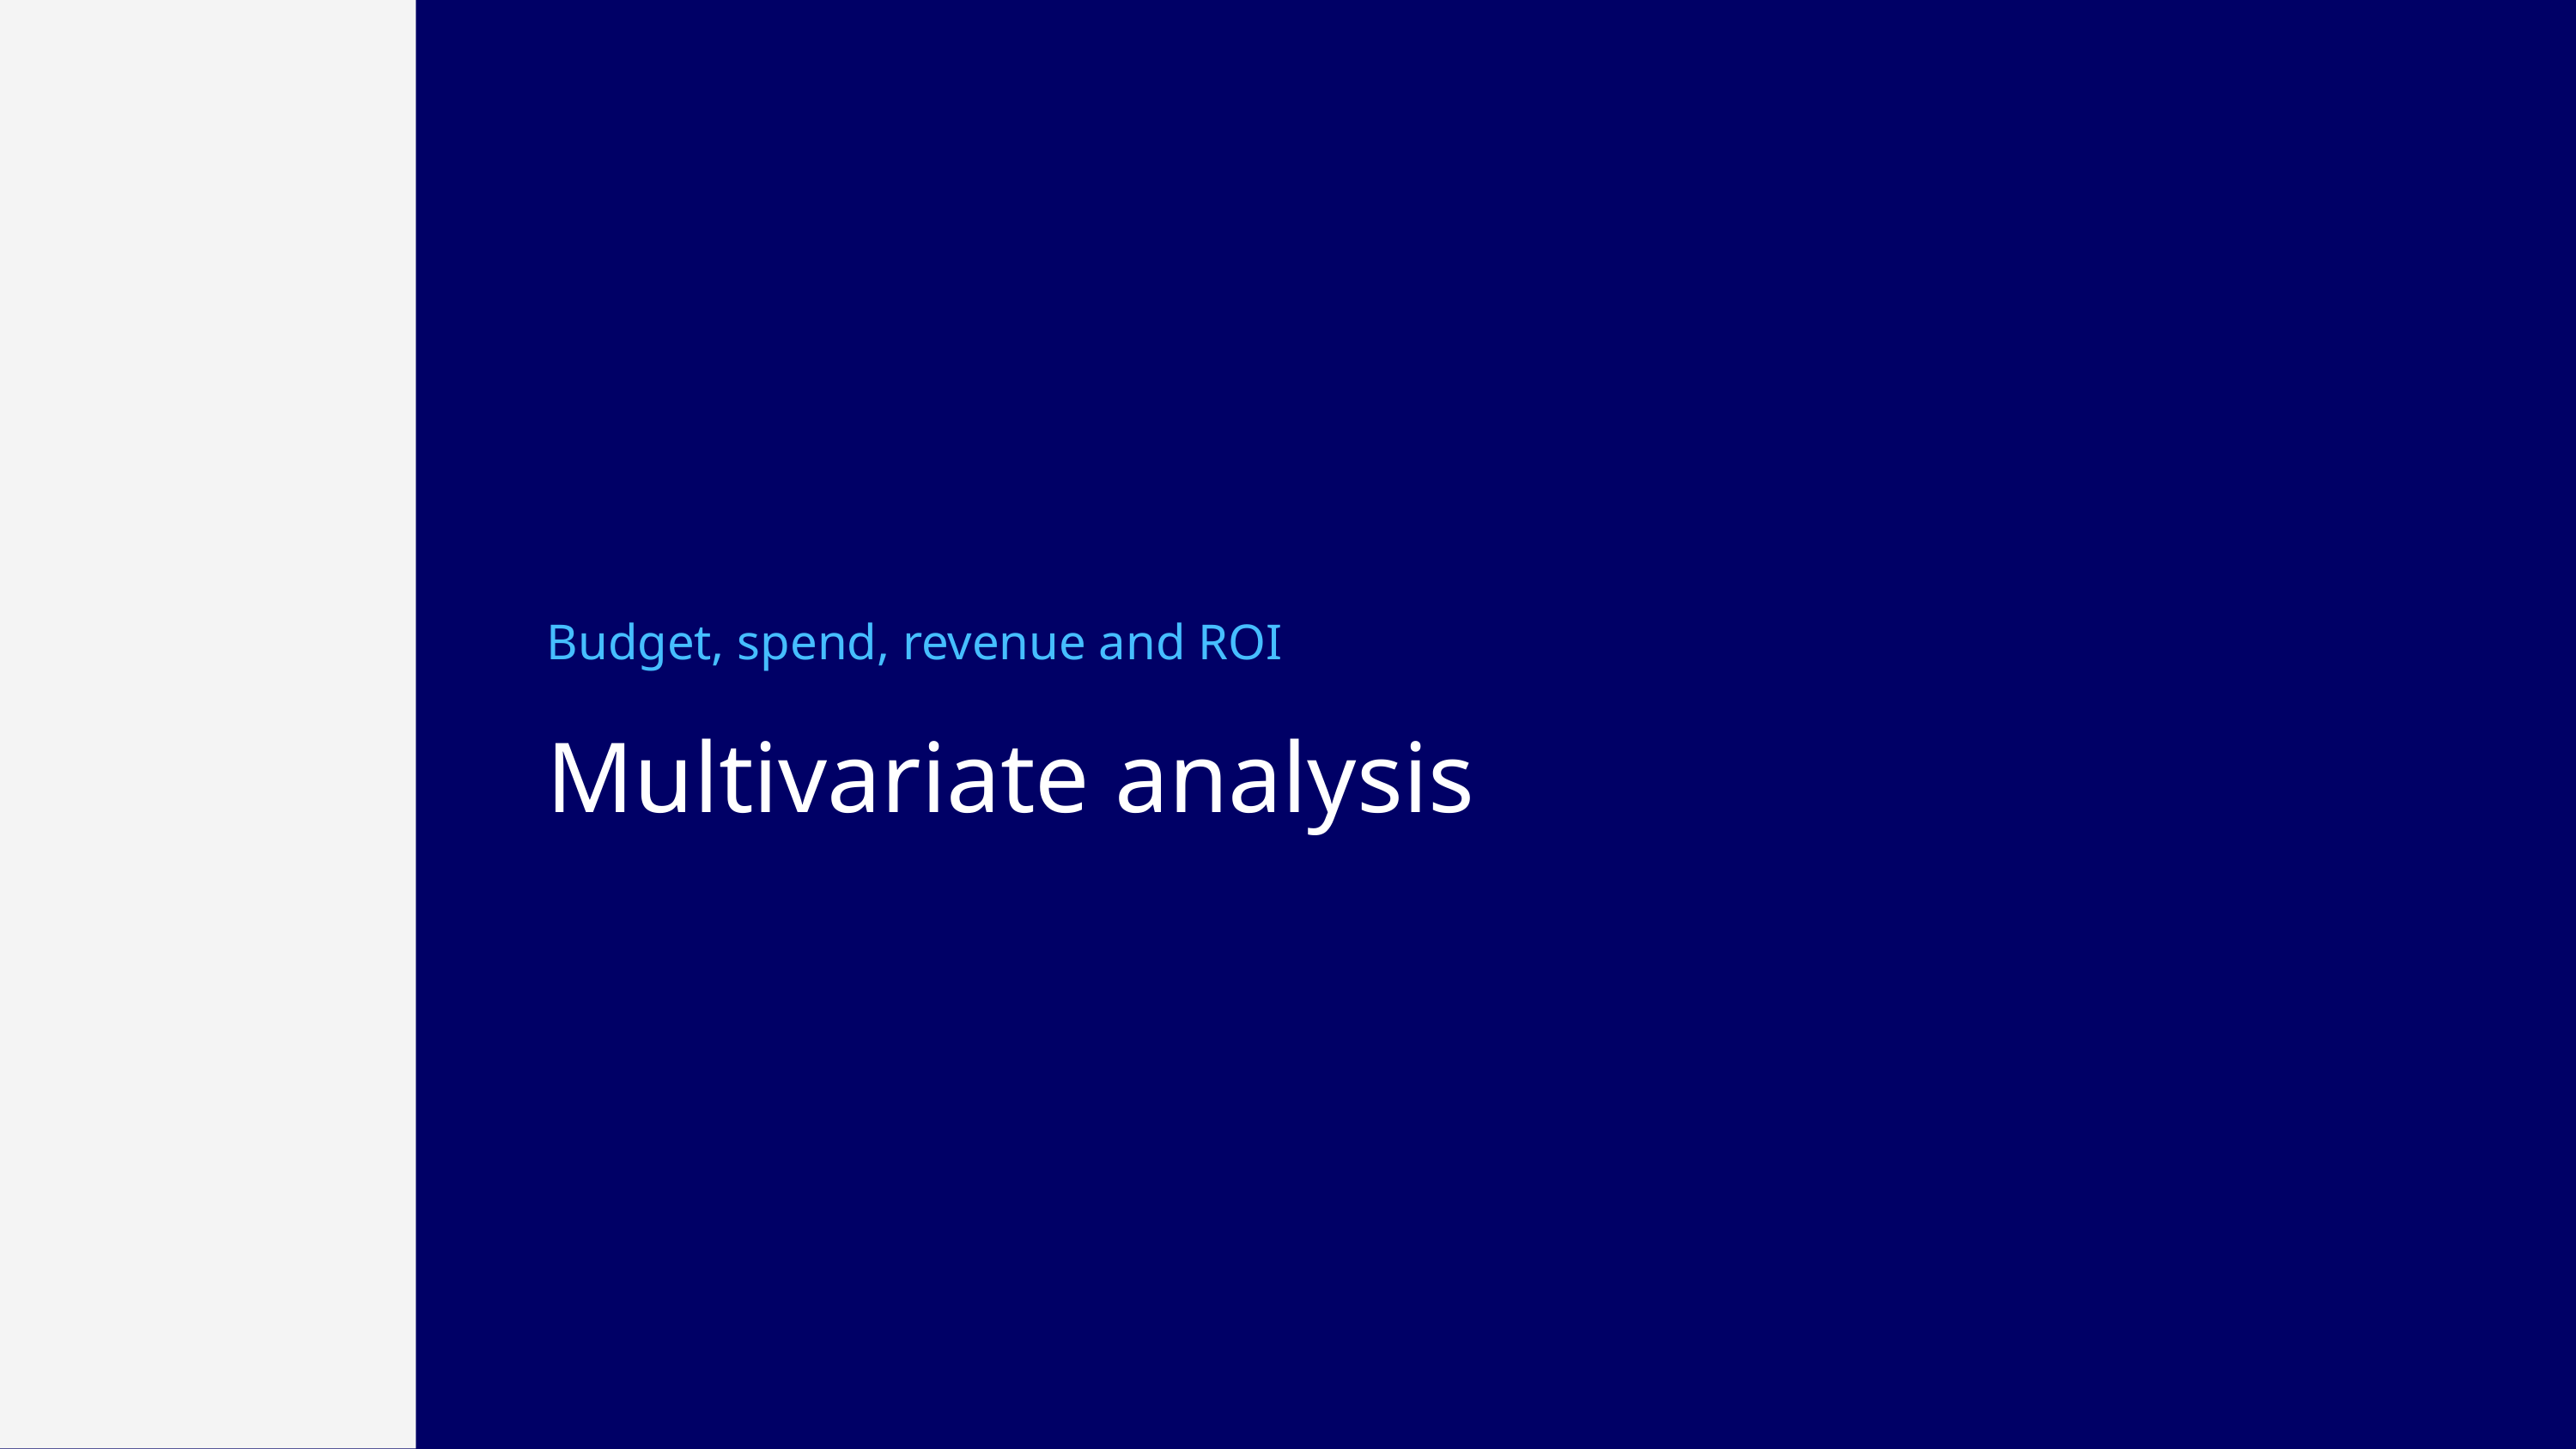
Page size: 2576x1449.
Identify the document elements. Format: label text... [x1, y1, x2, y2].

list Multivariate analysis [534, 709, 2121, 807]
list Budget, spend, revenue and ROI [534, 604, 1378, 674]
